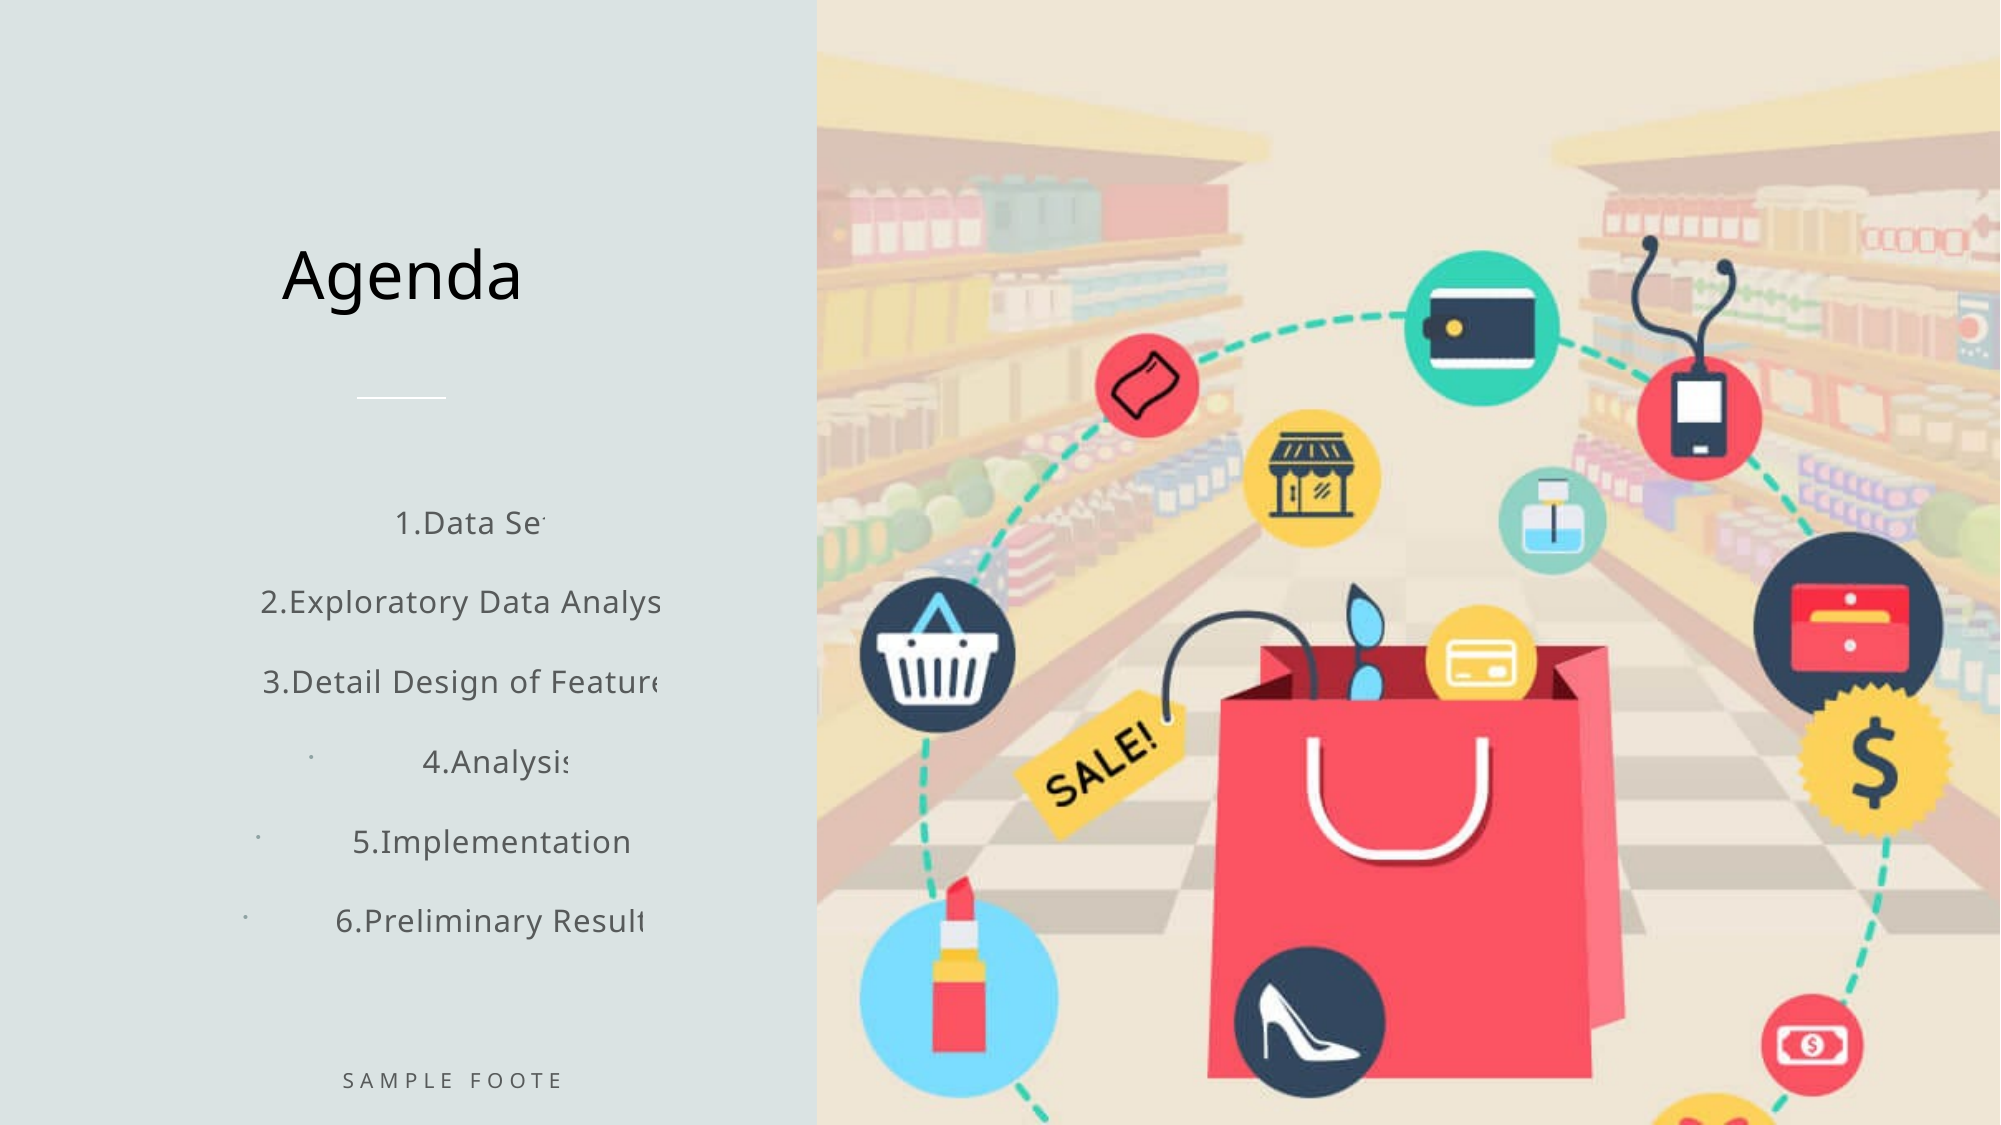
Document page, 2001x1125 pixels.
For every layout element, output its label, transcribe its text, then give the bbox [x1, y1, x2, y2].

list 1.Data Set 2.Exploratory Data Analysis 3.Detail Design of Features 4.Analysis 5.Implementations 6.Preliminary Results [148, 471, 800, 954]
title Agenda [86, 87, 720, 327]
picture [816, 0, 2000, 1125]
footer Sample Footer Text [327, 1042, 816, 1119]
